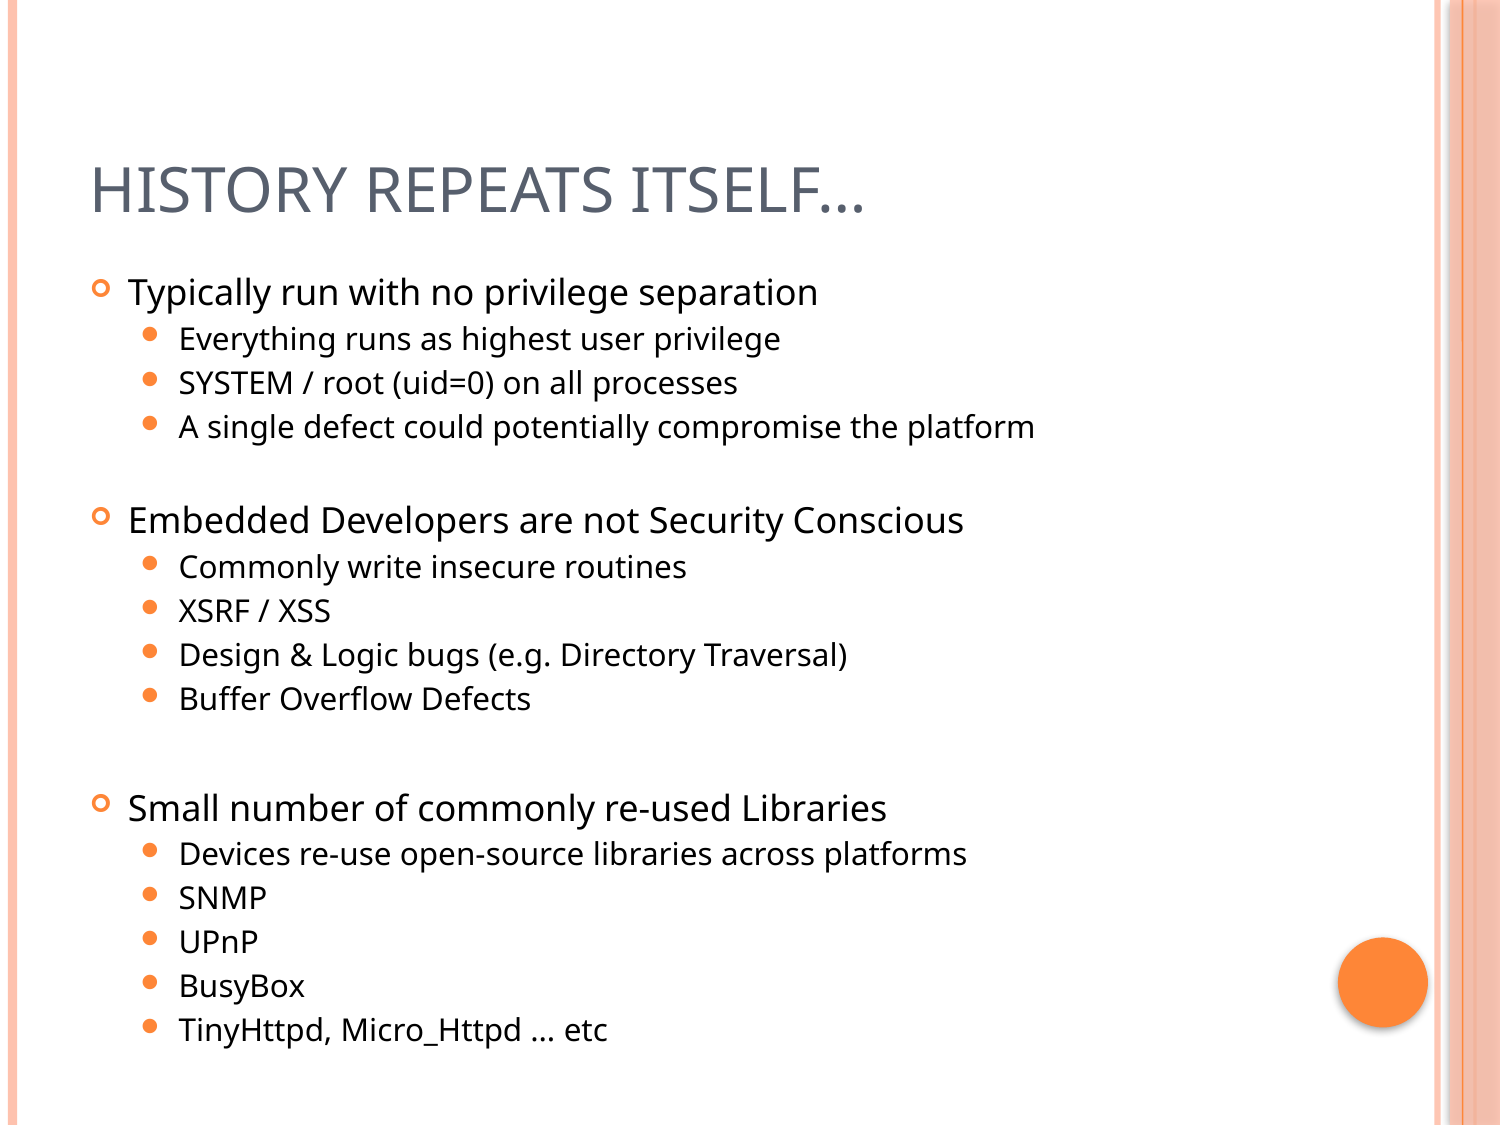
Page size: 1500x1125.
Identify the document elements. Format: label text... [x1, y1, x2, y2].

title History repeats itself… [75, 45, 1300, 233]
list Typically run with no privilege separation Everything runs as highest user privilege SYSTEM / root (uid=0) on all processes A single defect could potentially compromise the platform Embedded Developers are not Security Conscious Commonly write insecure routines XSRF / XSS Design & Logic bugs (e.g. Directory Traversal) Buffer Overflow Defects Small number of commonly re-used Libraries Devices re-use open-source libraries across platforms SNMP UPnP BusyBox TinyHttpd, Micro_Httpd … etc [75, 262, 1300, 1062]
